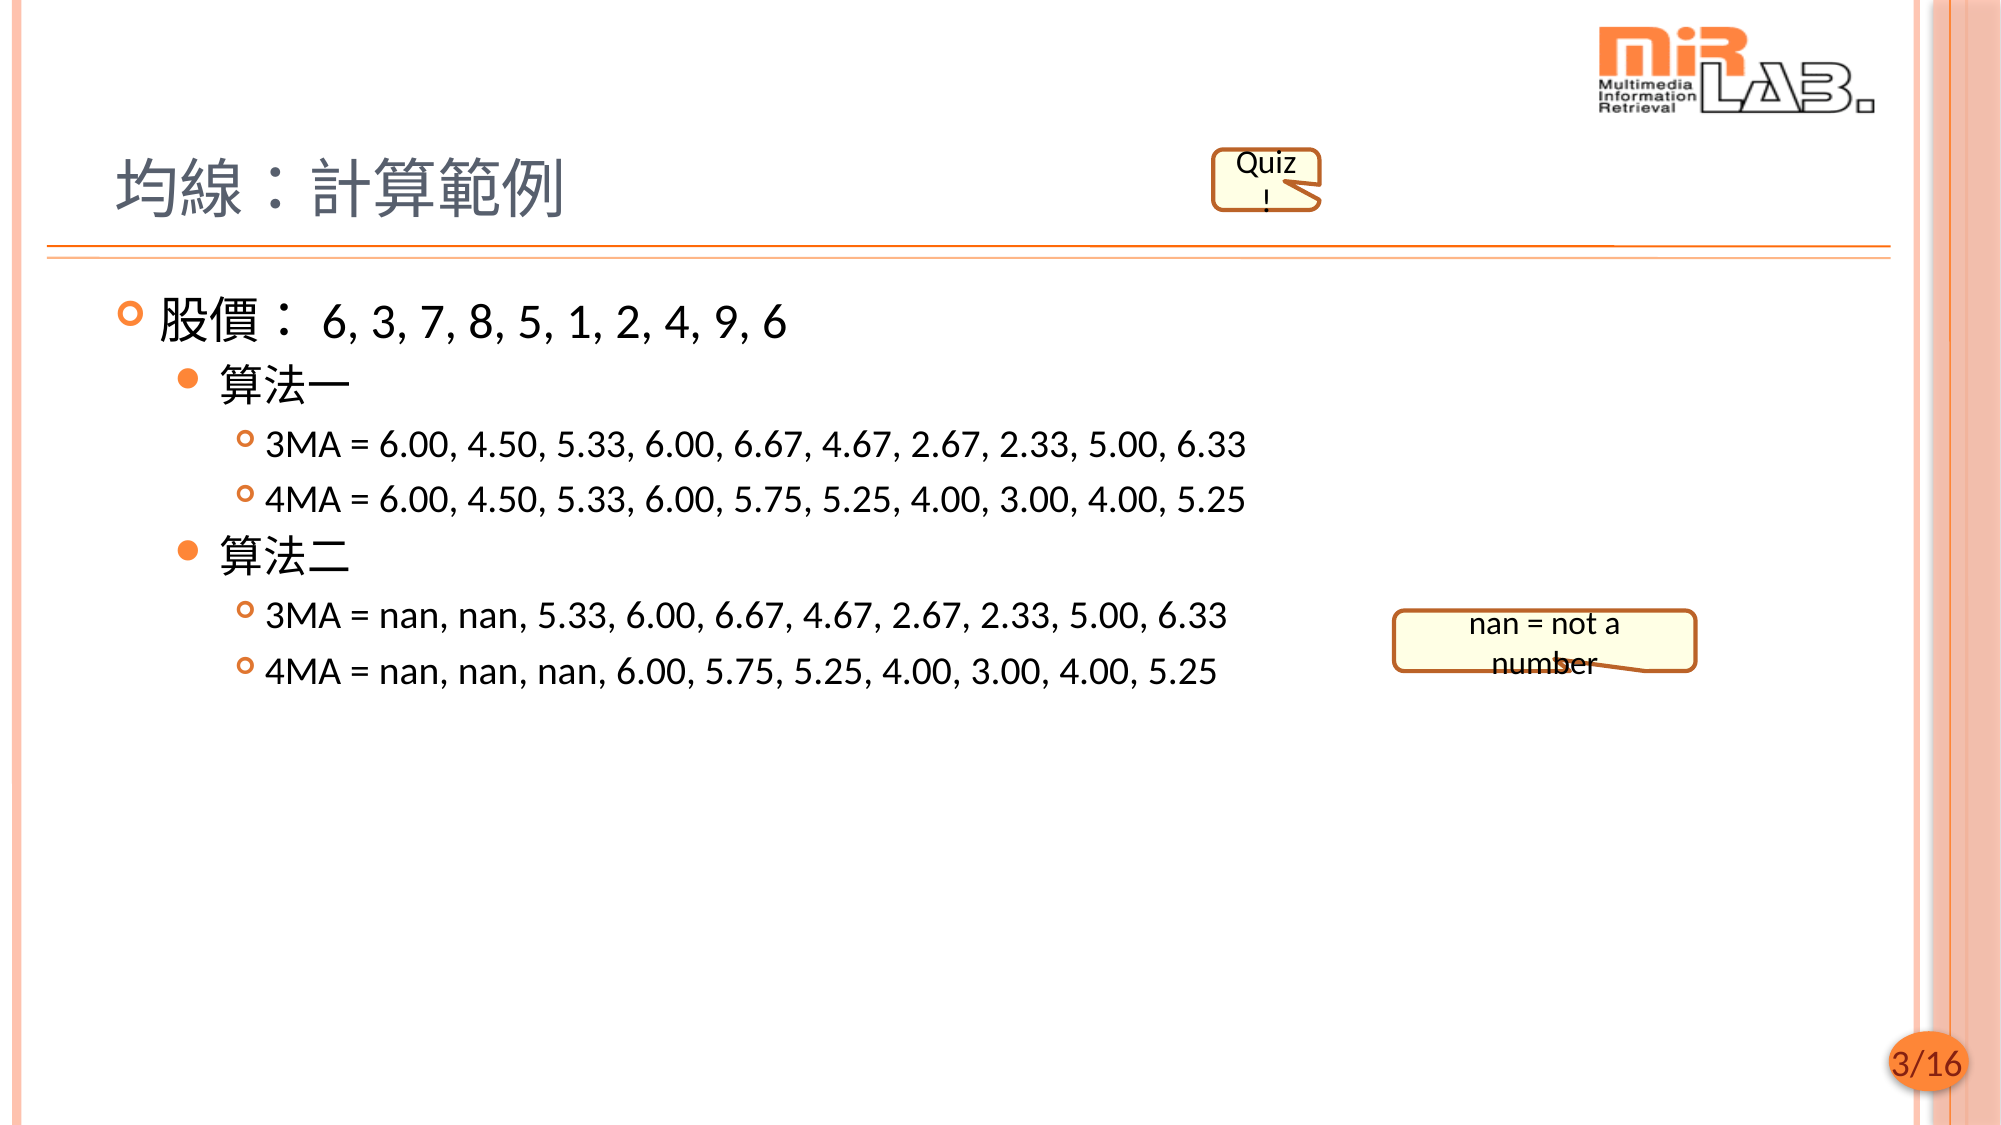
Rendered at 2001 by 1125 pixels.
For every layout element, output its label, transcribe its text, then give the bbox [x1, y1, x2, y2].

picture [1593, 22, 1878, 118]
text_box nan = not a number [1391, 608, 1698, 674]
list 股價：6, 3, 7, 8, 5, 1, 2, 4, 9, 6 算法一 3MA = 6.00, 4.50, 5.33, 6.00, 6.67, 4.67, 2.67, 2.33, 5.00, 6.33 4MA = 6.00, 4.50, 5.33, 6.00, 5.75, 5.25, 4.00, 3.00, 4.00, 5.25 算法二 3MA = nan, nan, 5.33, 6.00, 6.67, 4.67, 2.67, 2.33, 5.00, 6.33 4MA = nan, nan, nan, 6.00, 5.75, 5.25, 4.00, 3.00, 4.00, 5.25 [99, 281, 1734, 1062]
title 均線：計算範例 [99, 45, 1734, 233]
text_box Quiz! [1211, 147, 1322, 213]
